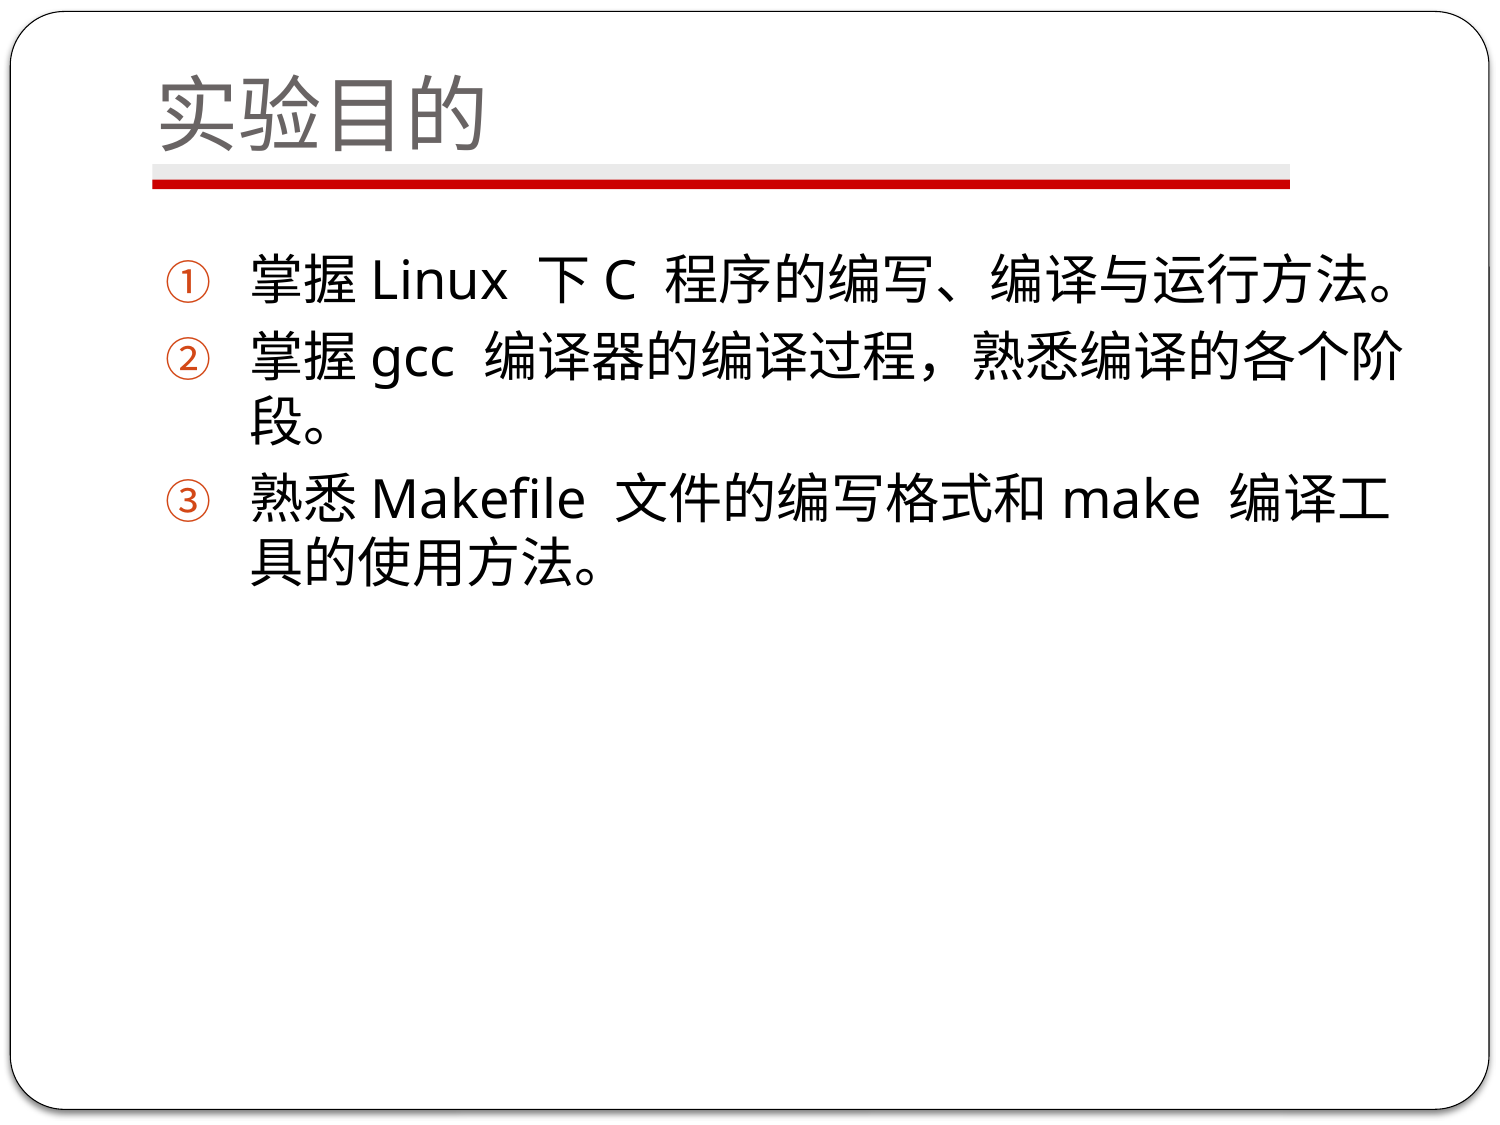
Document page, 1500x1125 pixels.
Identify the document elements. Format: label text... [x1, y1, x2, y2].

list 掌握Linux 下C 程序的编写、编译与运行方法。 掌握gcc 编译器的编译过程，熟悉编译的各个阶段。 熟悉Makefile 文件的编写格式和make 编译工具的使用方法。 [150, 237, 1425, 988]
title 实验目的 [140, 70, 1409, 178]
